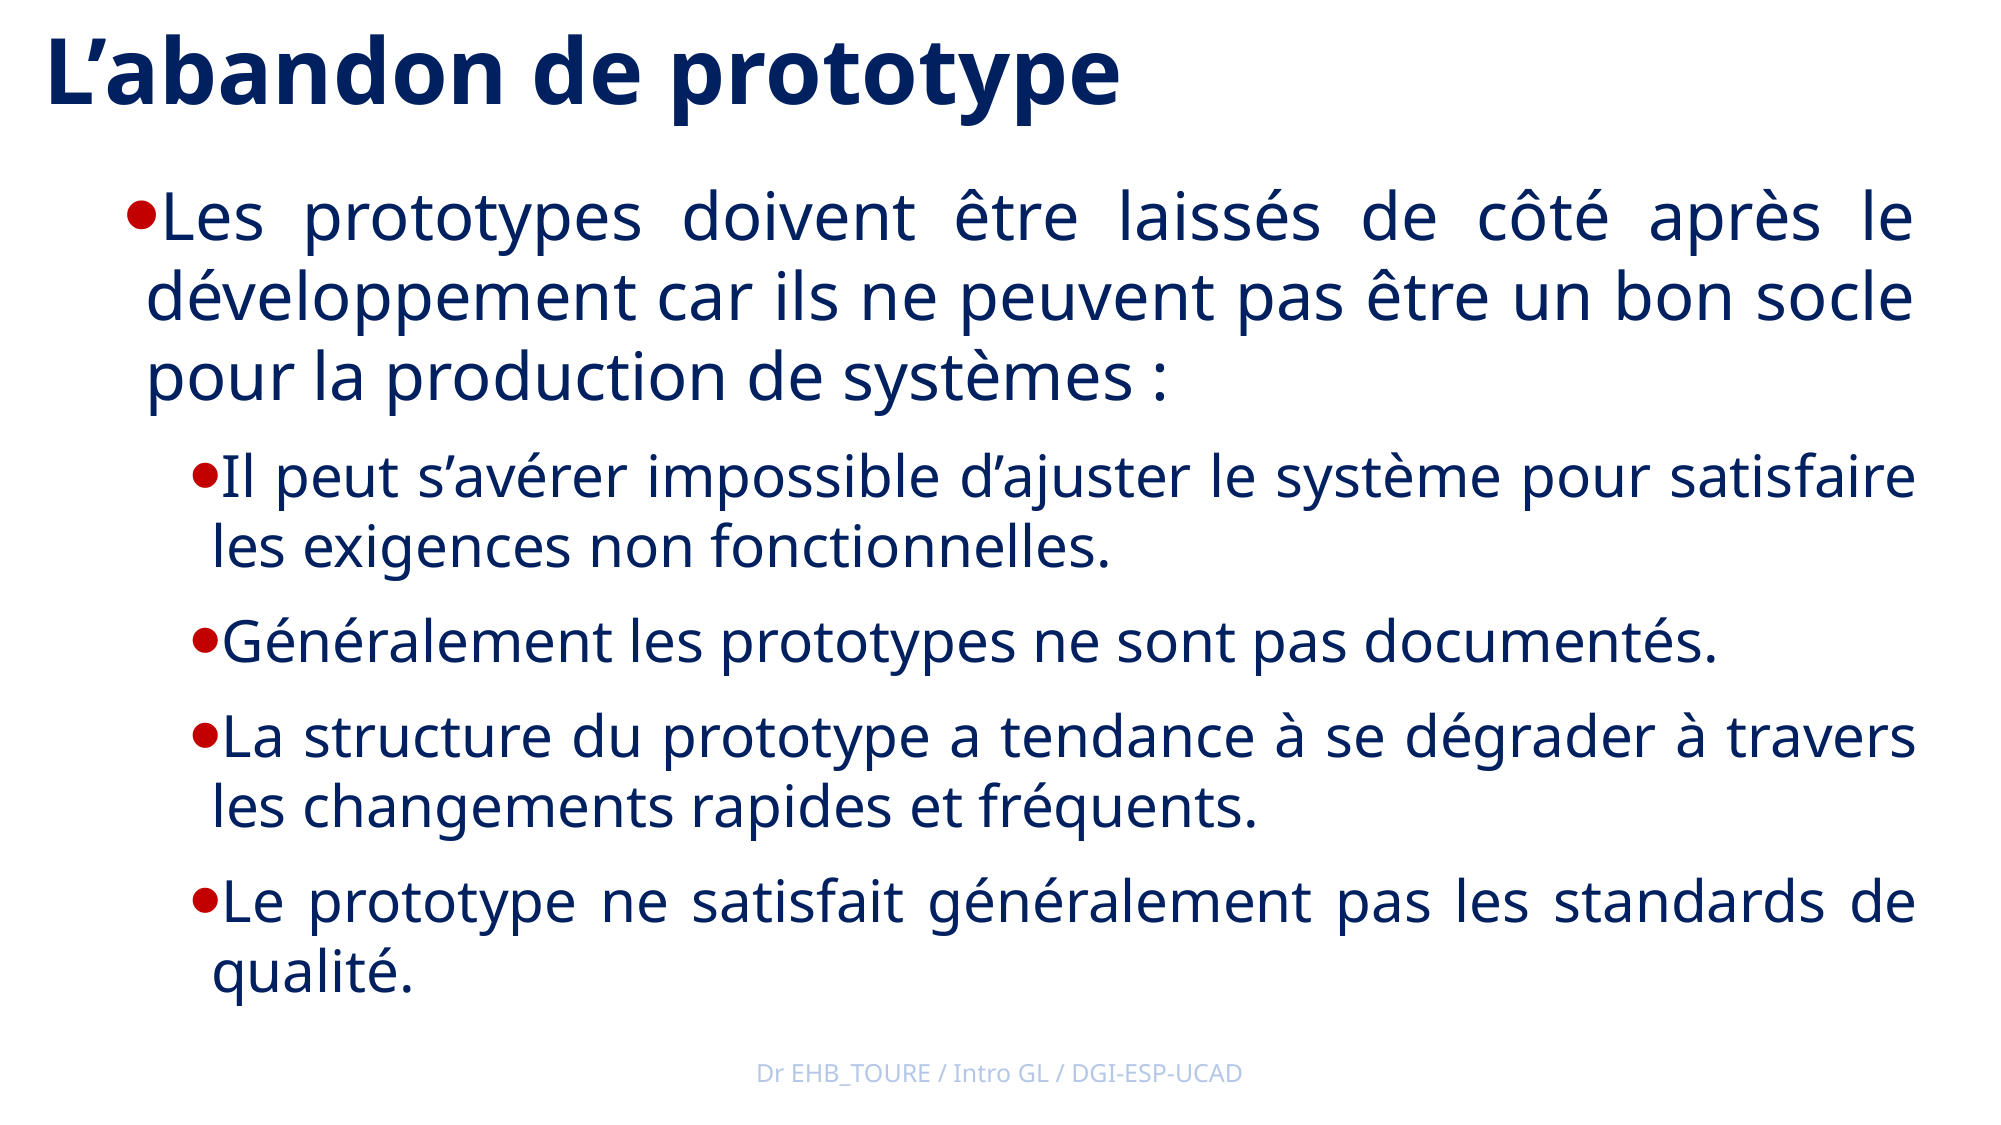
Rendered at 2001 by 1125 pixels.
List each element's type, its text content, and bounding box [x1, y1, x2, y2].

text_box L’abandon de prototype [28, 18, 1761, 124]
text_box Les prototypes doivent être laissés de côté après le développement car ils ne peuvent pas être un bon socle pour la production de systèmes : Il peut s’avérer impossible d’ajuster le système pour satisfaire les exigences non fonctionnelles. Généralement les prototypes ne sont pas documentés. La structure du prototype a tendance à se dégrader à travers les changements rapides et fréquents. Le prototype ne satisfait généralement pas les standards de qualité. [67, 166, 1933, 1012]
footer Dr EHB_TOURE / Intro GL / DGI-ESP-UCAD [662, 1042, 1338, 1103]
